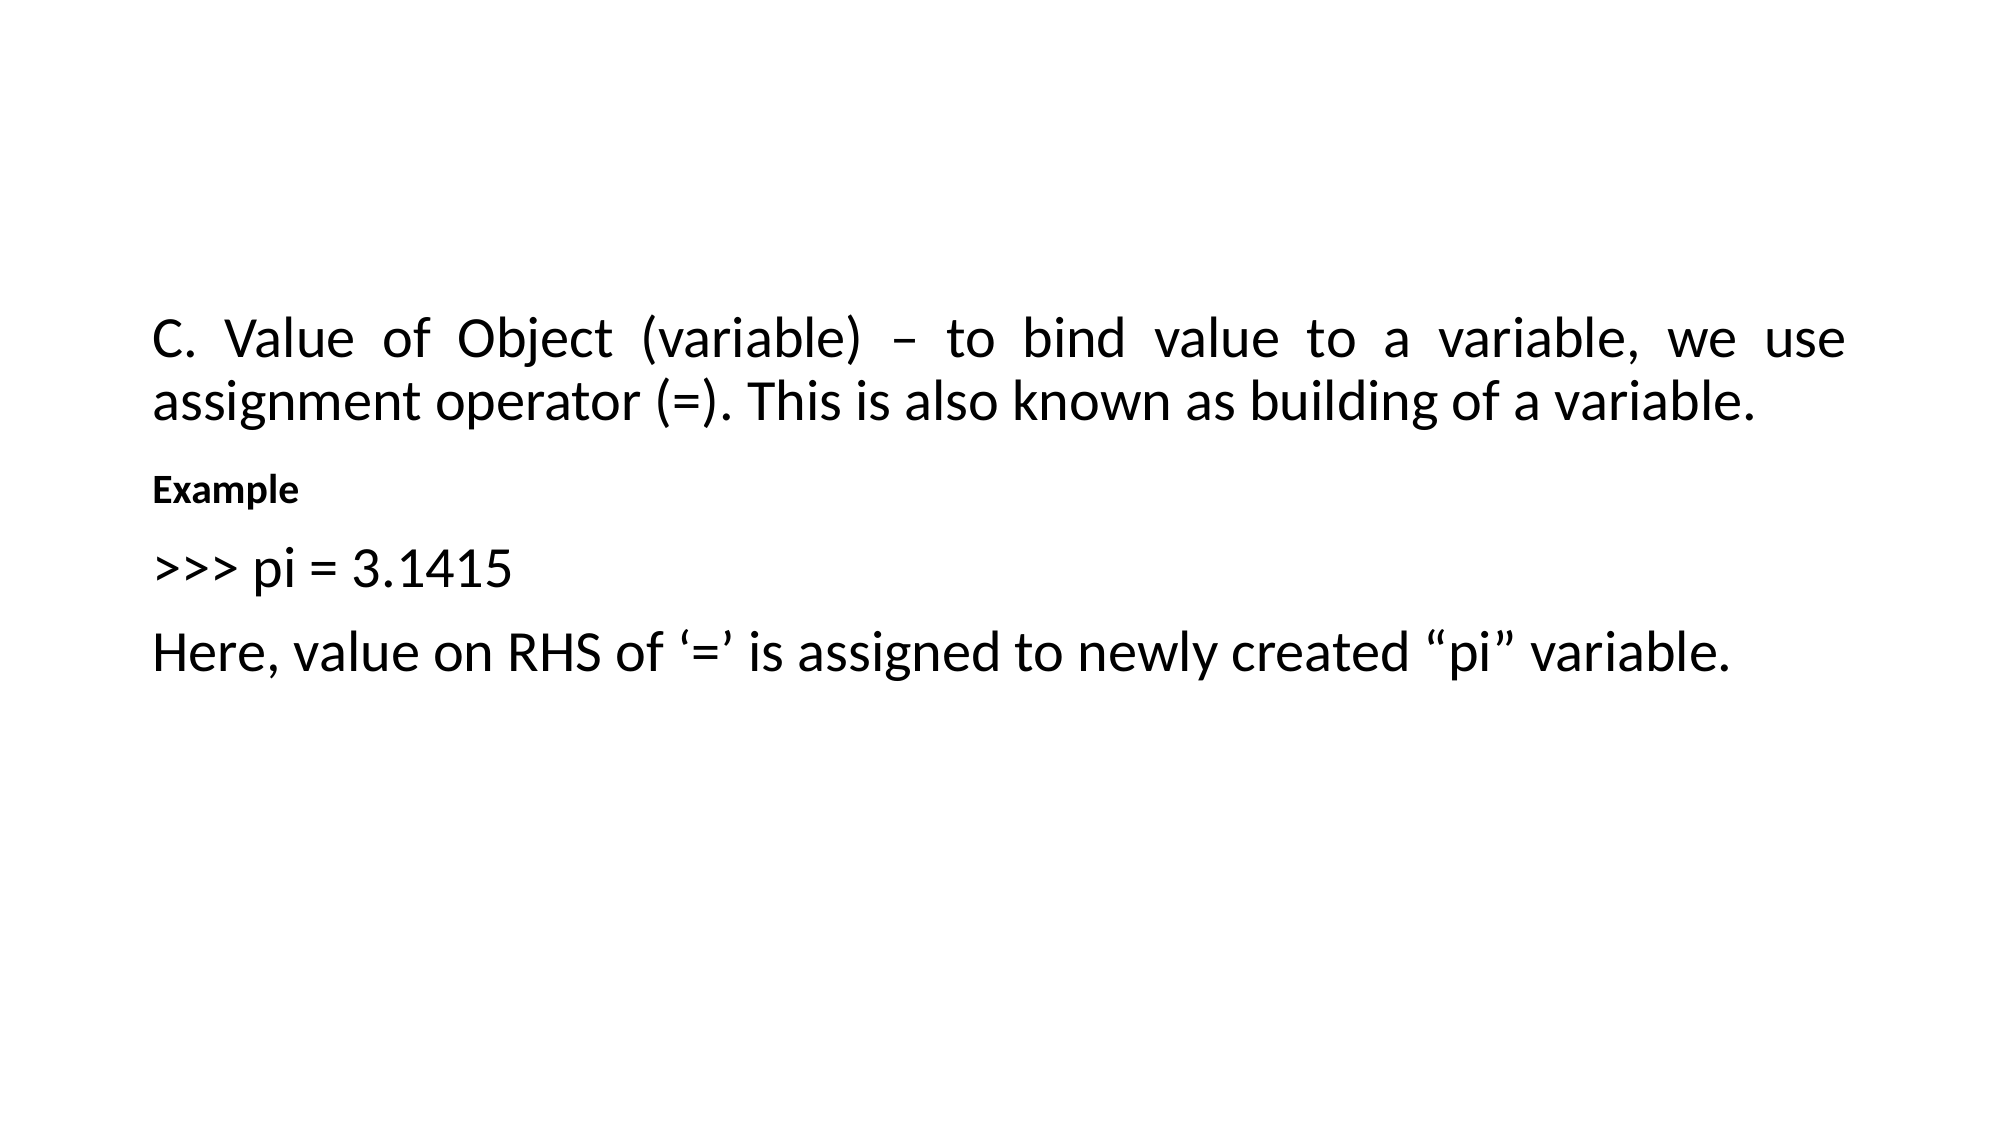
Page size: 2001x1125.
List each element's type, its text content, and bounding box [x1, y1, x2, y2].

list C. Value of Object (variable) – to bind value to a variable, we use assignment operator (=). This is also known as building of a variable. Example >>> pi = 3.1415 Here, value on RHS of ‘=’ is assigned to newly created “pi” variable. [137, 299, 1863, 1014]
